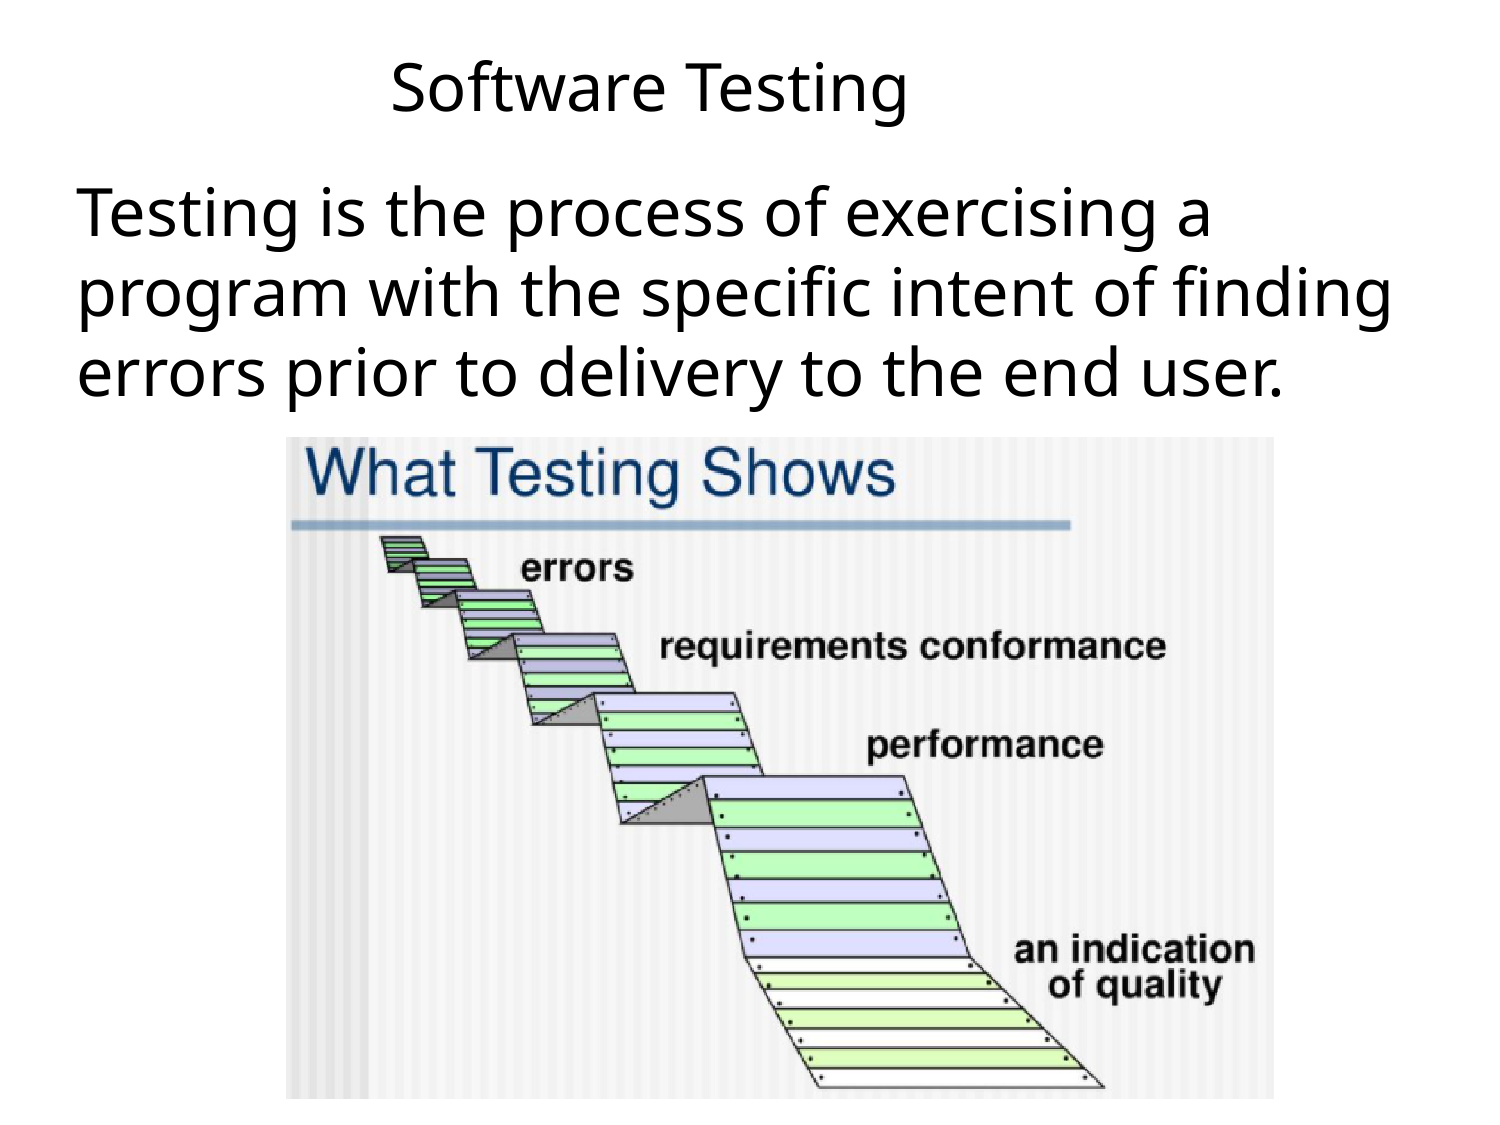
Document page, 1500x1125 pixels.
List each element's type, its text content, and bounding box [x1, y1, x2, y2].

text_box Software Testing [375, 37, 1031, 133]
picture [286, 437, 1275, 1099]
text_box Testing is the process of exercising a program with the specific intent of finding errors prior to delivery to the end user. [61, 162, 1499, 418]
